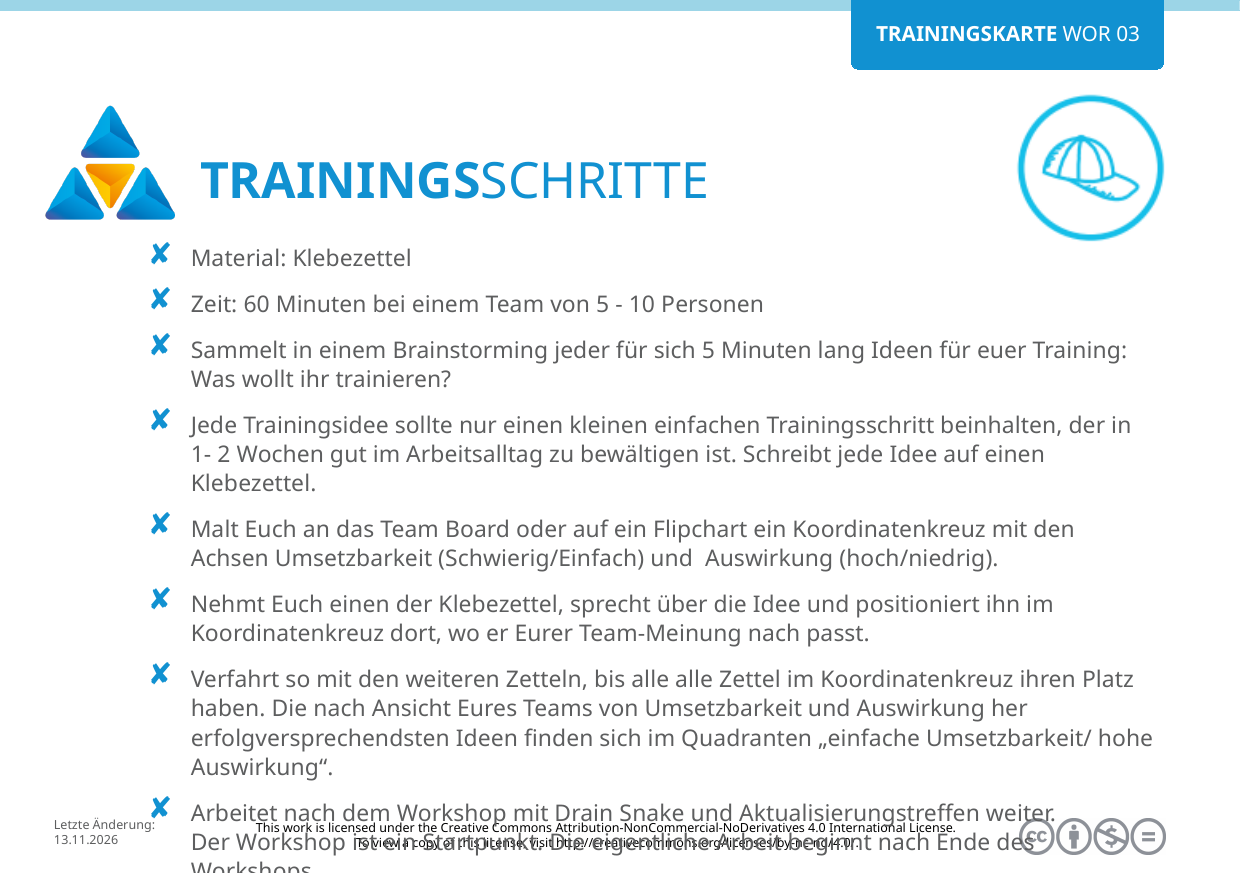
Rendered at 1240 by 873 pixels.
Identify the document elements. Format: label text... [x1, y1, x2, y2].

picture [35, 96, 182, 230]
picture [1019, 818, 1166, 855]
list Material: Klebezettel Zeit: 60 Minuten bei einem Team von 5 - 10 Personen Sammelt in einem Brainstorming jeder für sich 5 Minuten lang Ideen für euer Training: Was wollt ihr trainieren? Jede Trainingsidee sollte nur einen kleinen einfachen Trainingsschritt beinhalten, der in 1- 2 Wochen gut im Arbeitsalltag zu bewältigen ist. Schreibt jede Idee auf einen Klebezettel. Malt Euch an das Team Board oder auf ein Flipchart ein Koordinatenkreuz mit den Achsen Umsetzbarkeit (Schwierig/Einfach) und Auswirkung (hoch/niedrig). Nehmt Euch einen der Klebezettel, sprecht über die Idee und positioniert ihn im Koordinatenkreuz dort, wo er Eurer Team-Meinung nach passt. Verfahrt so mit den weiteren Zetteln, bis alle alle Zettel im Koordinatenkreuz ihren Platz haben. Die nach Ansicht Eures Teams von Umsetzbarkeit und Auswirkung her erfolgversprechendsten Ideen finden sich im Quadranten „einfache Umsetzbarkeit/ hohe Auswirkung“. Arbeitet nach dem Workshop mit Drain Snake und Aktualisierungstreffen weiter. Der Workshop ist ein Startpunkt. Die eigentliche Arbeit beginnt nach Ende des Workshops. [140, 235, 1166, 811]
